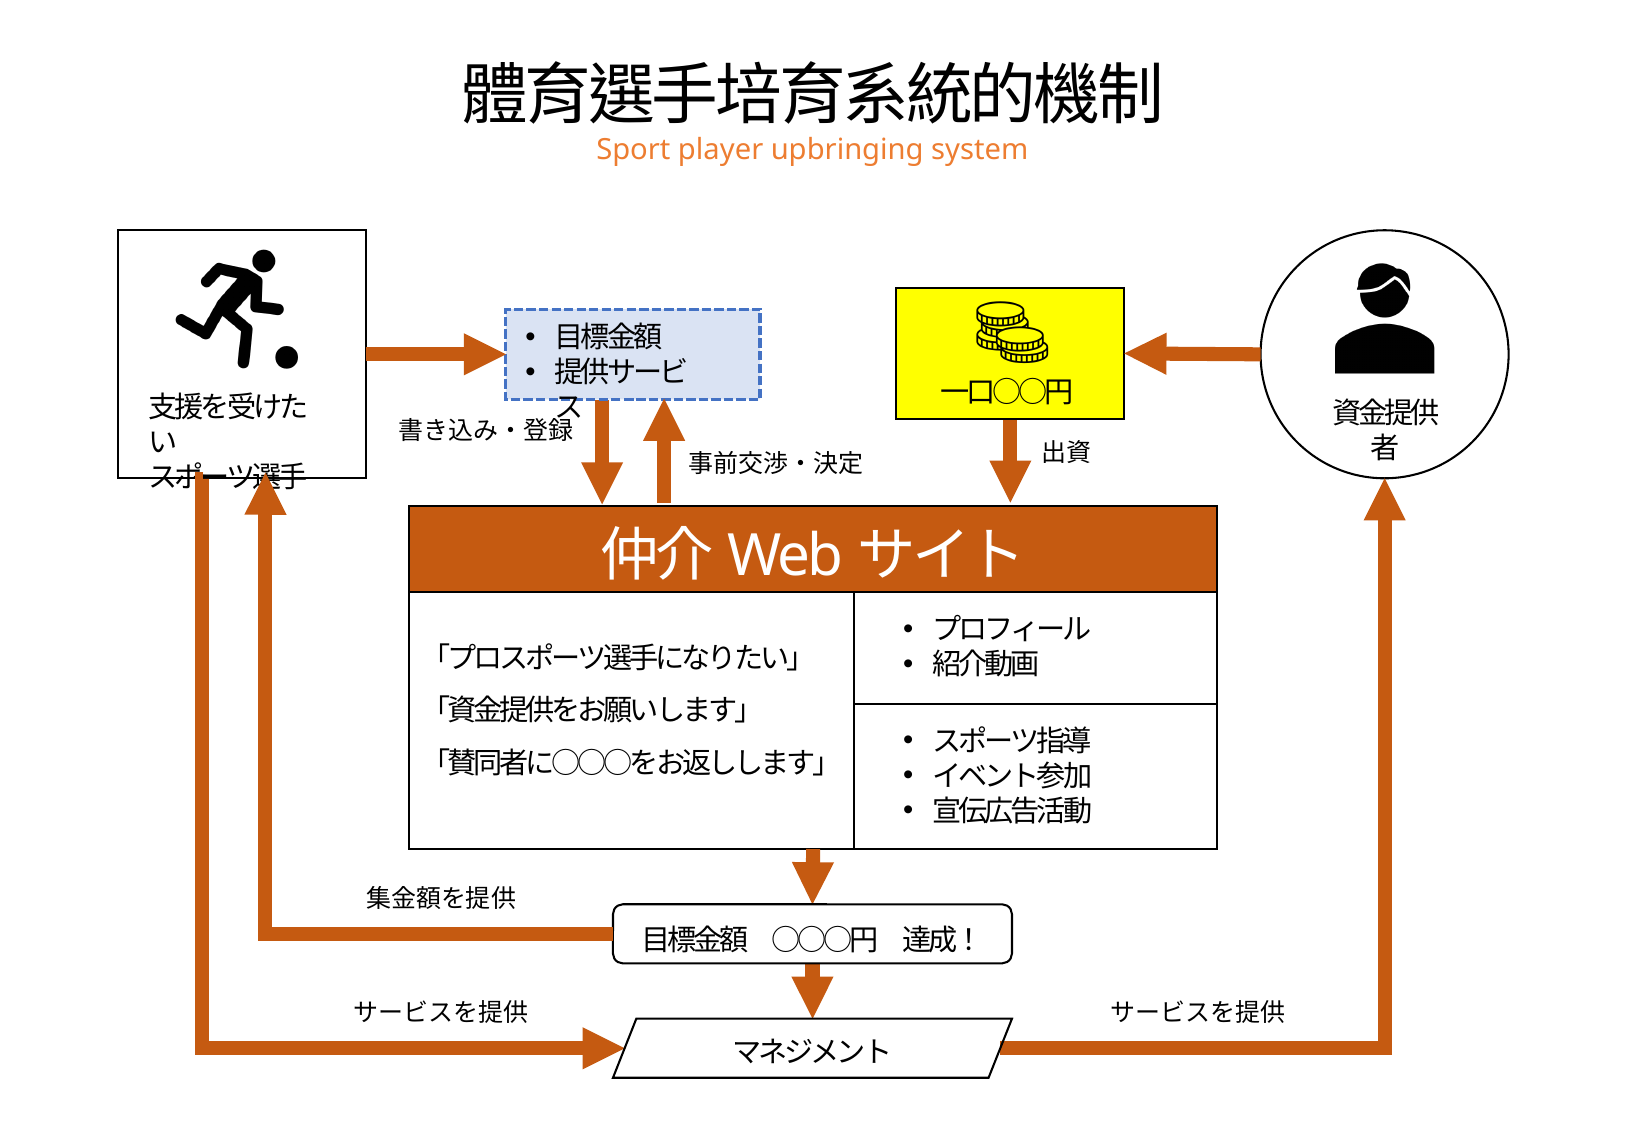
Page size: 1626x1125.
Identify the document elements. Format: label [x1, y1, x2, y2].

text_box [117, 45, 1509, 1078]
